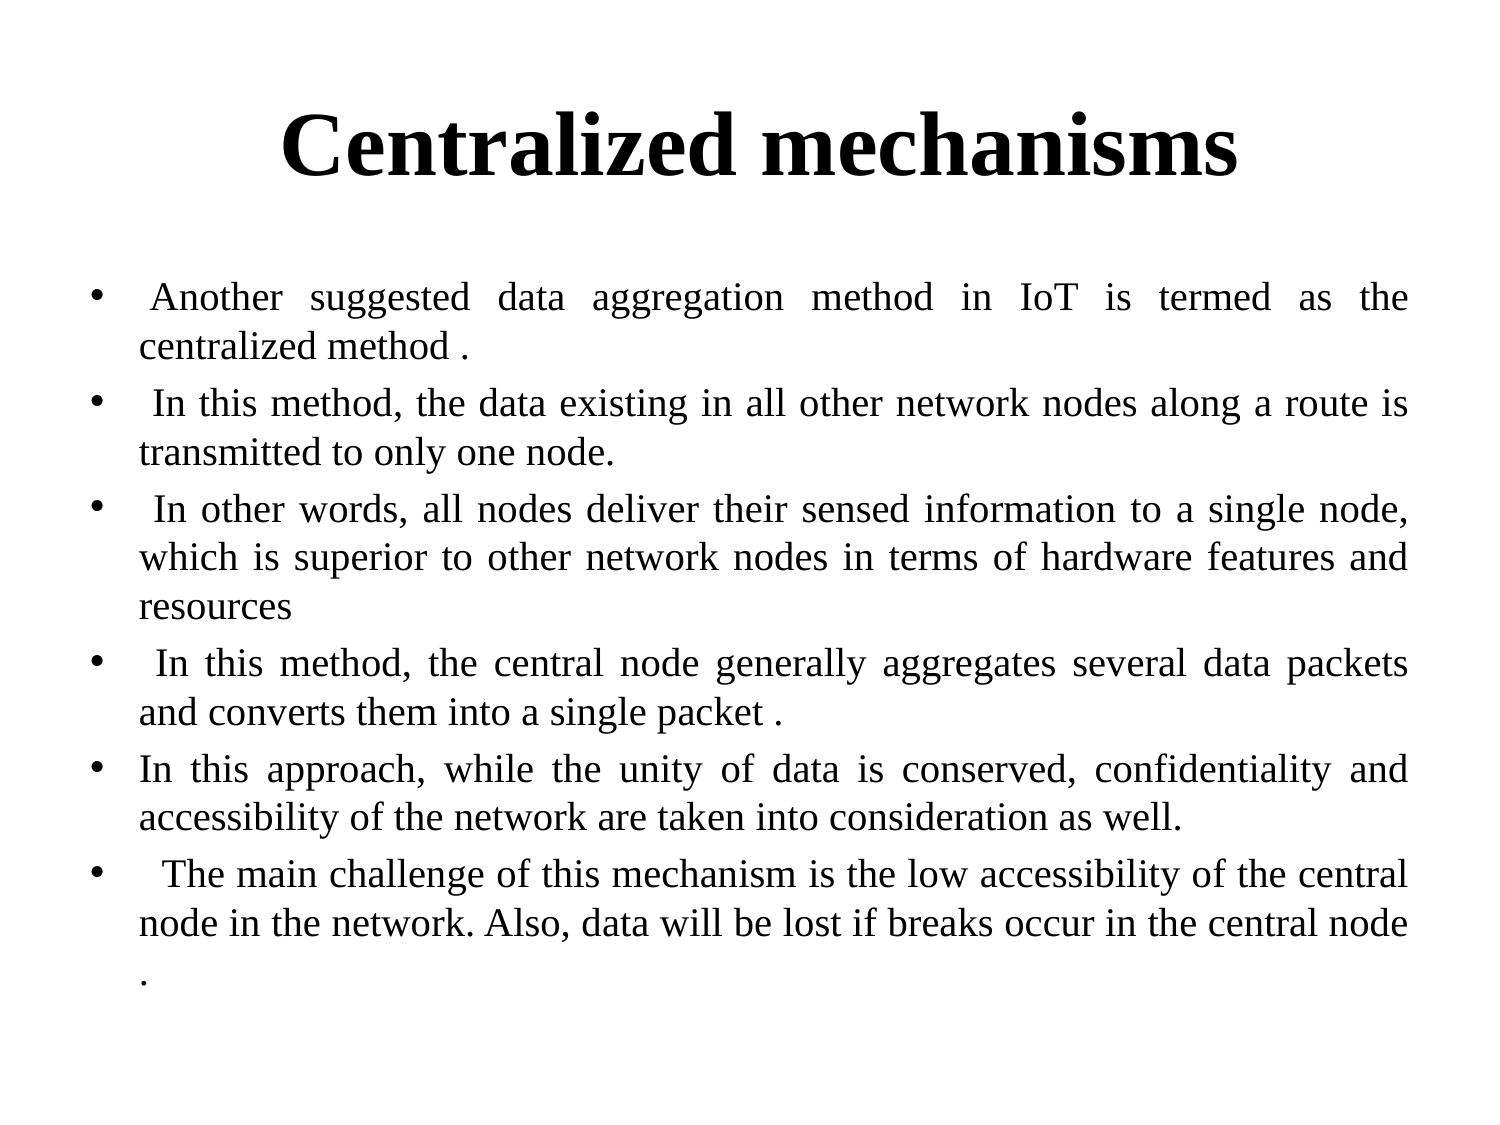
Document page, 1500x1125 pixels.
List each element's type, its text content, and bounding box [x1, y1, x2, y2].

list Another suggested data aggregation method in IoT is termed as the centralized method . In this method, the data existing in all other network nodes along a route is transmitted to only one node. In other words, all nodes deliver their sensed information to a single node, which is superior to other network nodes in terms of hardware features and resources In this method, the central node generally aggregates several data packets and converts them into a single packet . In this approach, while the unity of data is conserved, confidentiality and accessibility of the network are taken into consideration as well. The main challenge of this mechanism is the low accessibility of the central node in the network. Also, data will be lost if breaks occur in the central node . [75, 262, 1425, 1005]
title Centralized mechanisms [75, 45, 1425, 233]
